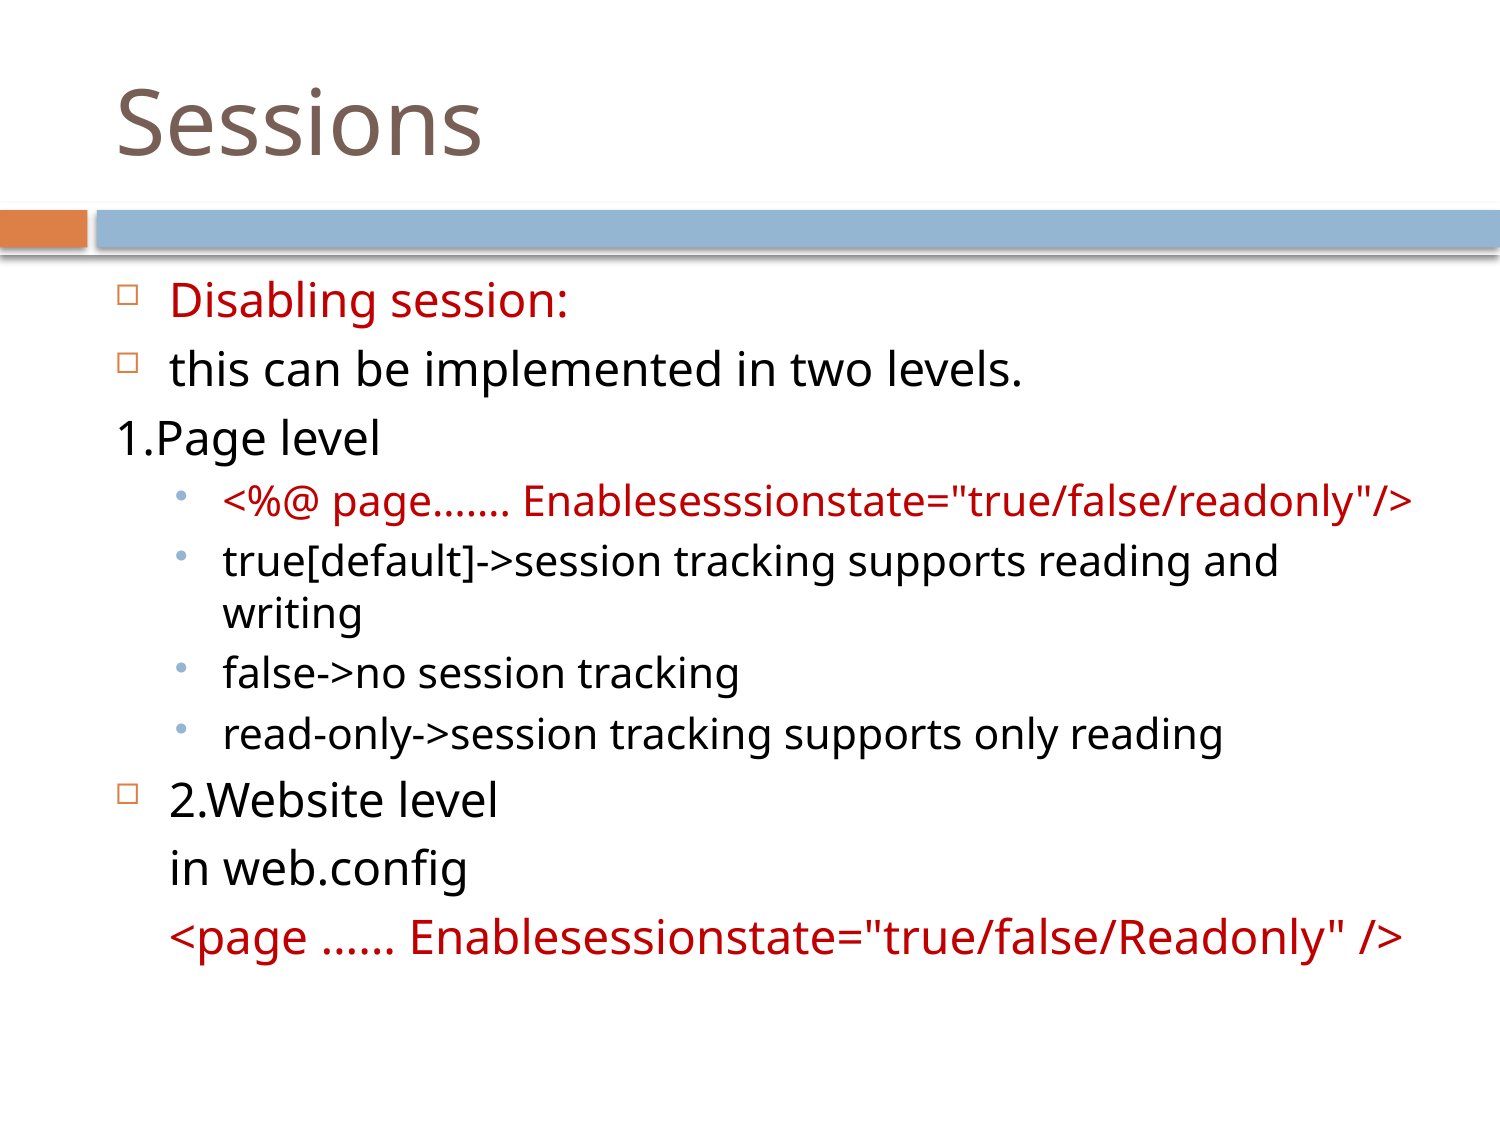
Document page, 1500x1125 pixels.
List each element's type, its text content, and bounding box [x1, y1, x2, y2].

title Sessions [100, 37, 1438, 200]
list Disabling session: this can be implemented in two levels. 1.Page level <%@ page……. Enablesesssionstate="true/false/readonly"/> true[default]->session tracking supports reading and writing false->no session tracking read-only->session tracking supports only reading 2.Website level in web.config <page …… Enablesessionstate="true/false/Readonly" /> [100, 262, 1438, 1000]
